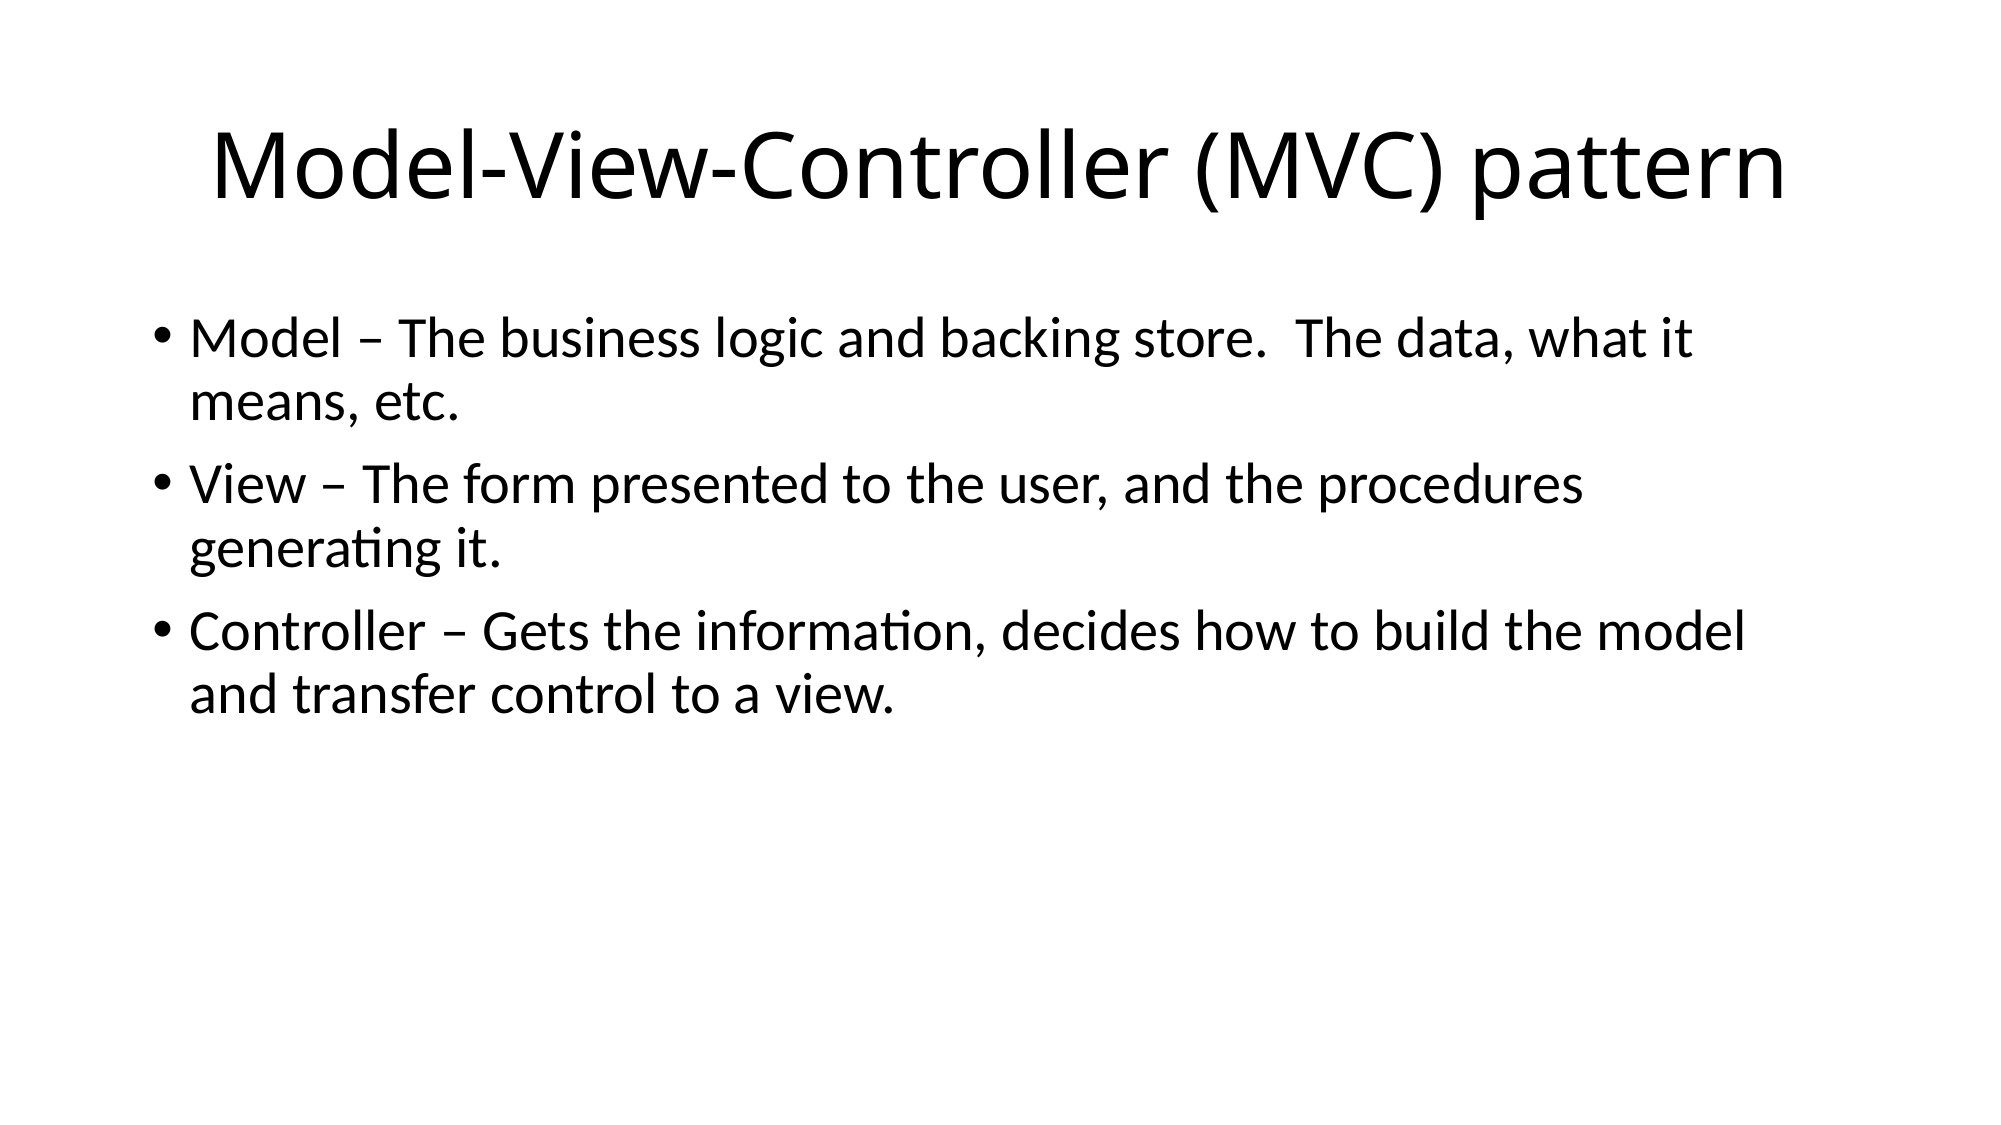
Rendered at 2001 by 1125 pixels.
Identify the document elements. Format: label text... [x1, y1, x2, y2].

title Model-View-Controller (MVC) pattern [137, 59, 1863, 278]
list Model – The business logic and backing store. The data, what it means, etc. View – The form presented to the user, and the procedures generating it. Controller – Gets the information, decides how to build the model and transfer control to a view. [137, 299, 1863, 1014]
